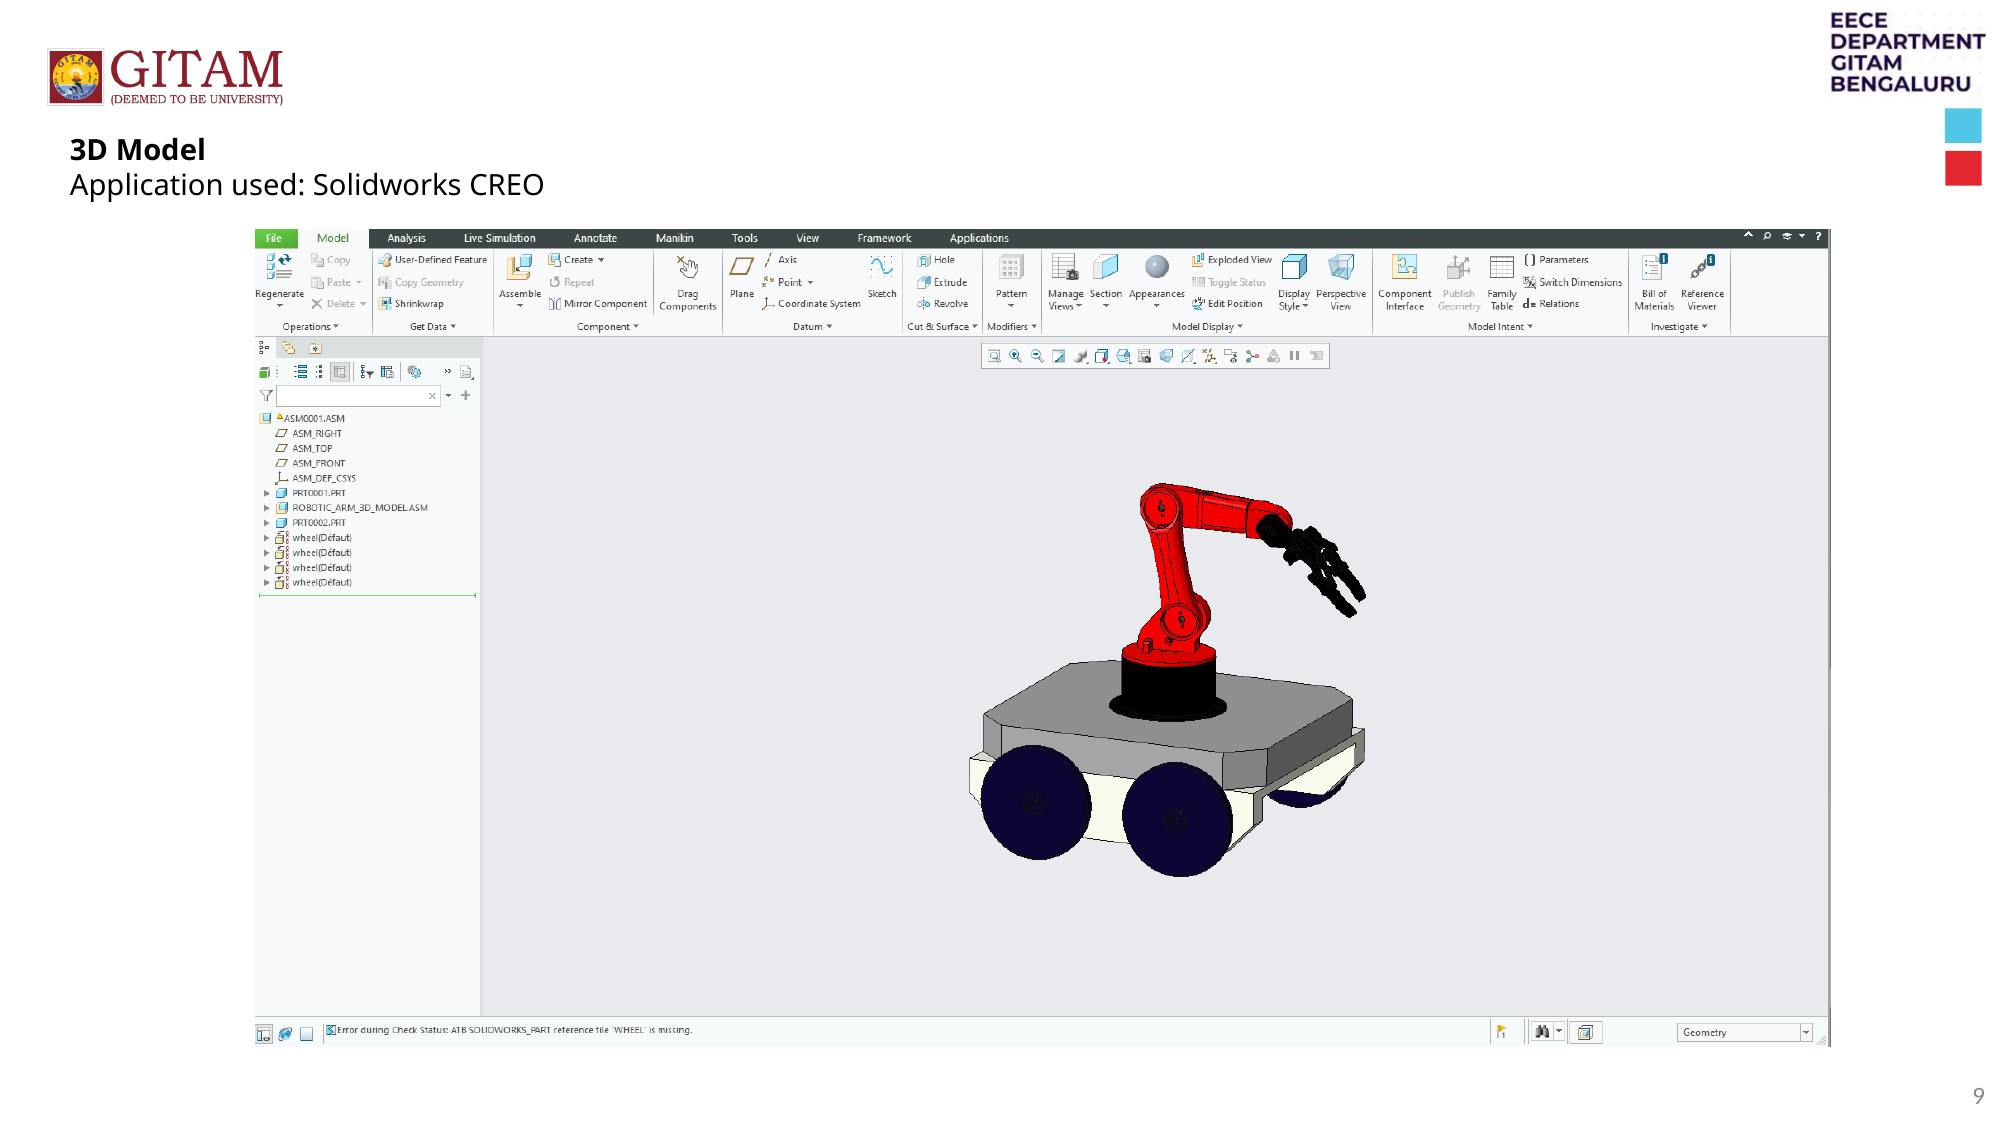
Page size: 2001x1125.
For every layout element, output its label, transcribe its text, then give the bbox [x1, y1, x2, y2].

picture [43, 42, 290, 112]
text_box 3D Model Application used: Solidworks CREO [54, 124, 1000, 313]
picture [1824, 1, 2000, 101]
picture [255, 228, 1831, 1047]
slide_number 9 [1550, 1065, 2000, 1125]
